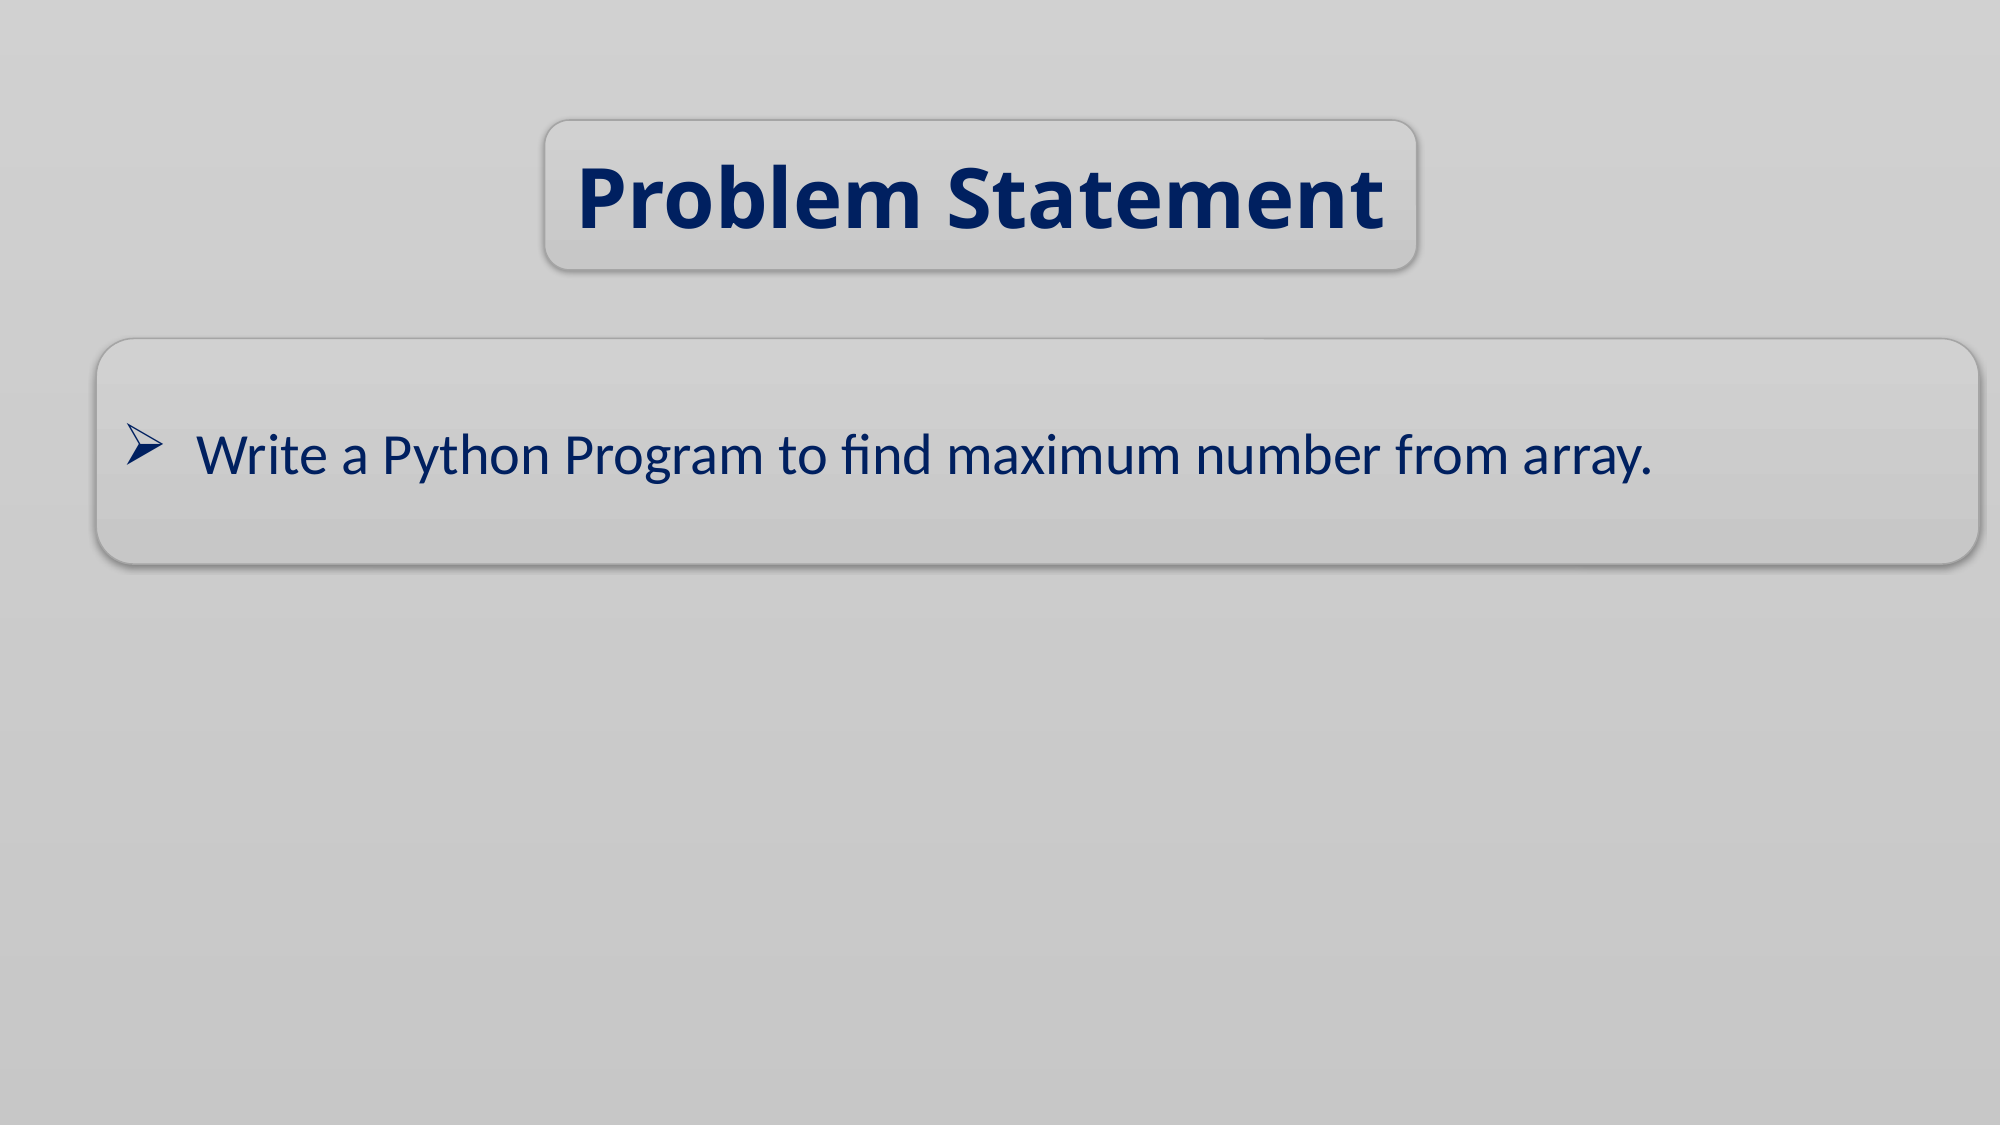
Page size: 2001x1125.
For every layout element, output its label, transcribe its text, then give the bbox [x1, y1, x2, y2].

text_box Write a Python Program to find maximum number from array. [95, 337, 1980, 565]
text_box Problem Statement [543, 119, 1418, 271]
